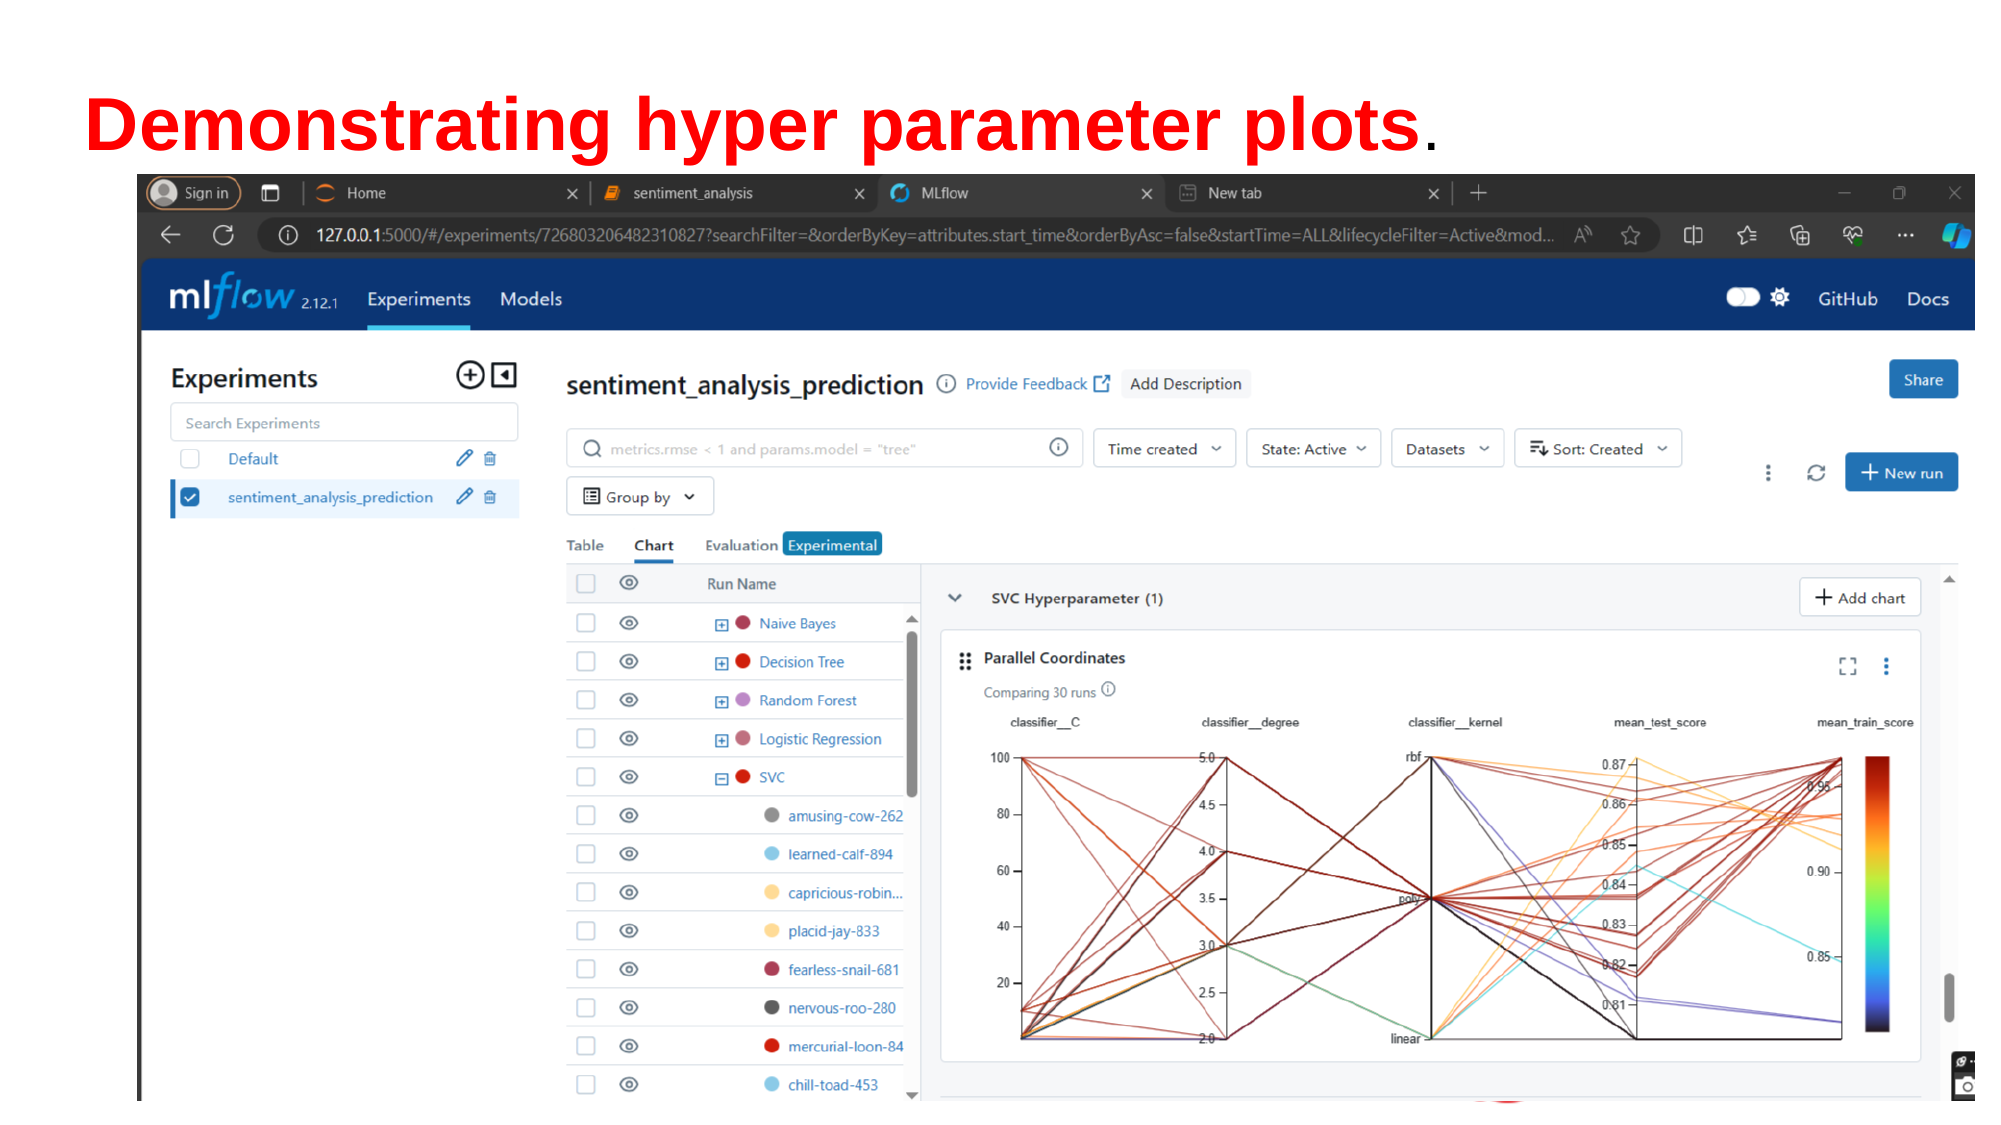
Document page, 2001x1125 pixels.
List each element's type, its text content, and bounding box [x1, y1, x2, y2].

picture [137, 174, 1976, 1125]
text_box Demonstrating hyper parameter plots. [70, 68, 1500, 174]
